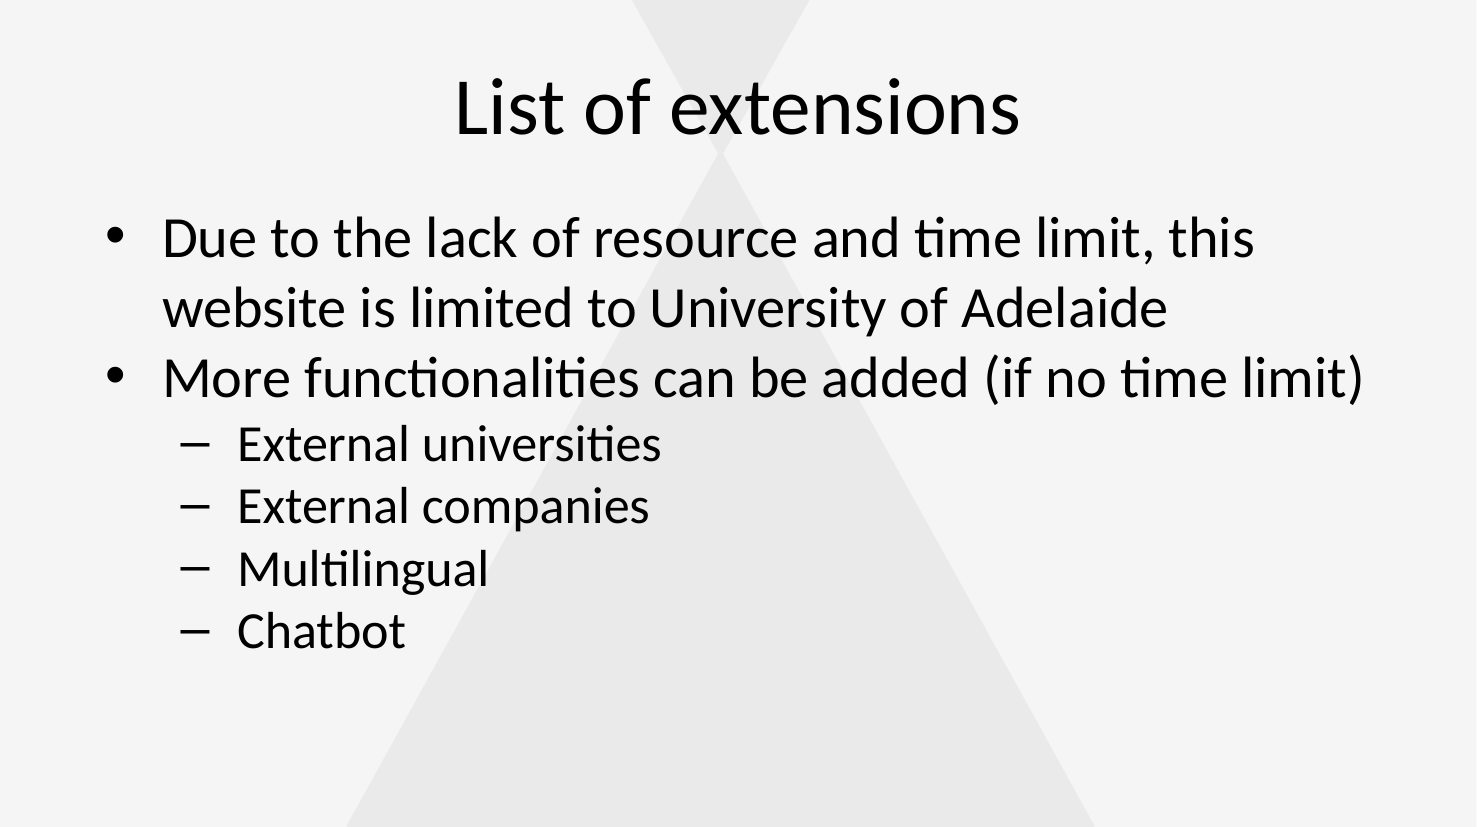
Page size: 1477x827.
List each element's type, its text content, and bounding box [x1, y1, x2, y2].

list Due to the lack of resource and time limit, this website is limited to University of Adelaide More functionalities can be added (if no time limit) External universities External companies Multilingual Chatbot [73, 192, 1403, 739]
title List of extensions [73, 33, 1403, 171]
